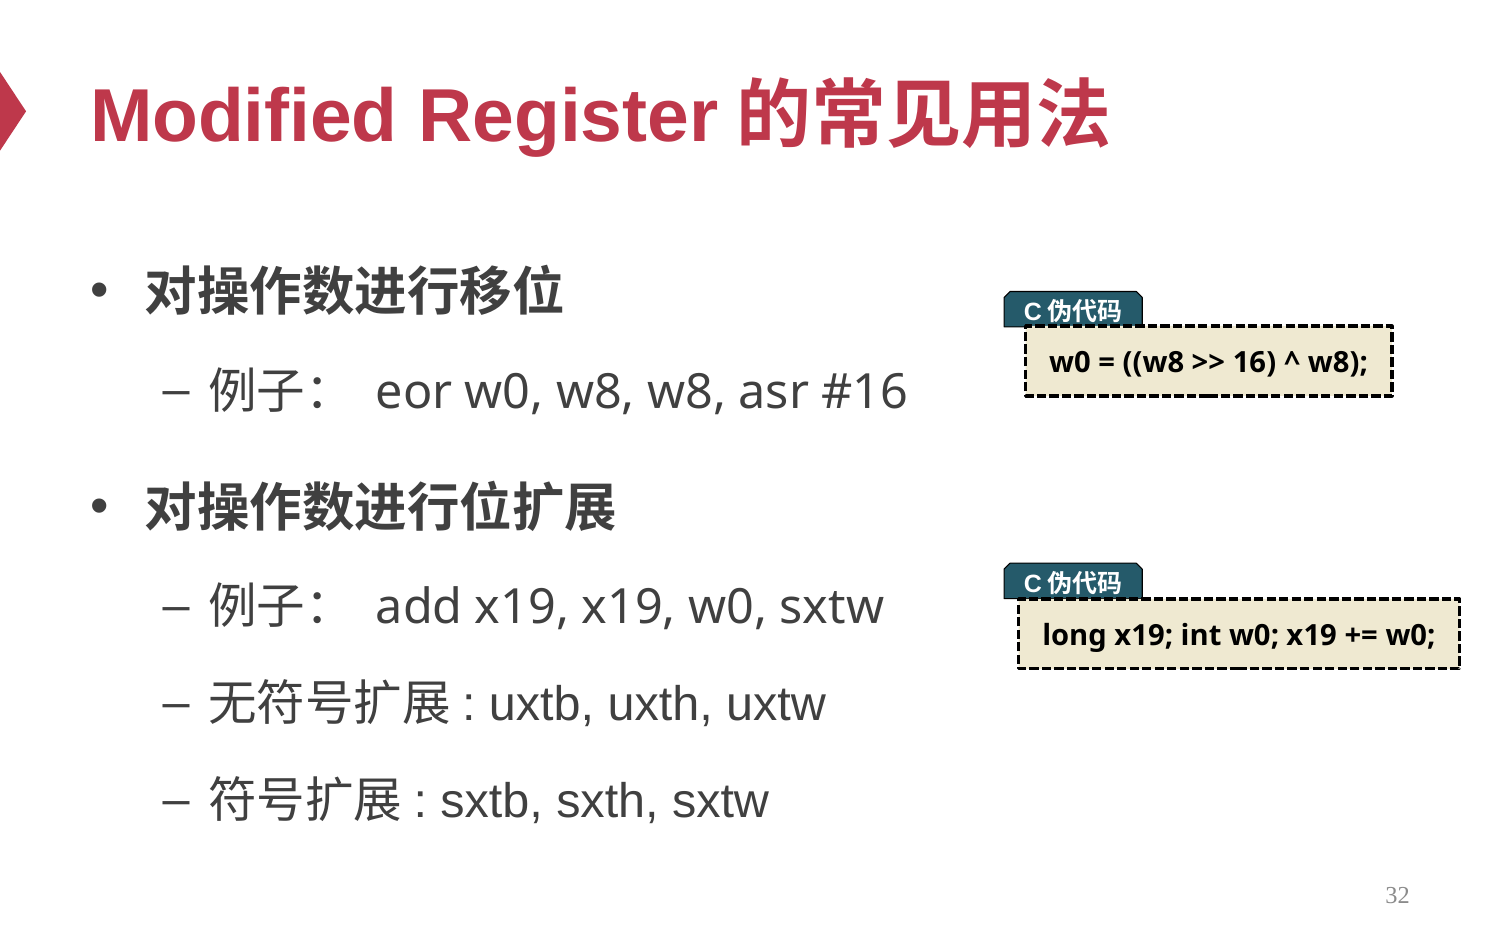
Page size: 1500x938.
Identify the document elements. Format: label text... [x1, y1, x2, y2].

title Modified Register的常见用法 [75, 37, 1425, 186]
text_box w0 = ((w8 >> 16) ^ w8); [1025, 325, 1392, 396]
text_box C伪代码 [1002, 289, 1145, 330]
text_box long x19; int w0; x19 += w0; [1018, 598, 1460, 669]
slide_number 32 [1074, 868, 1425, 919]
list 对操作数进行移位 例子： eor w0, w8, w8, asr #16 对操作数进行位扩展 例子： add x19, x19, w0, sxtw 无符号扩展: uxtb, uxth, uxtw 符号扩展: sxtb, sxth, sxtw [75, 218, 1425, 838]
text_box C伪代码 [1002, 561, 1145, 601]
